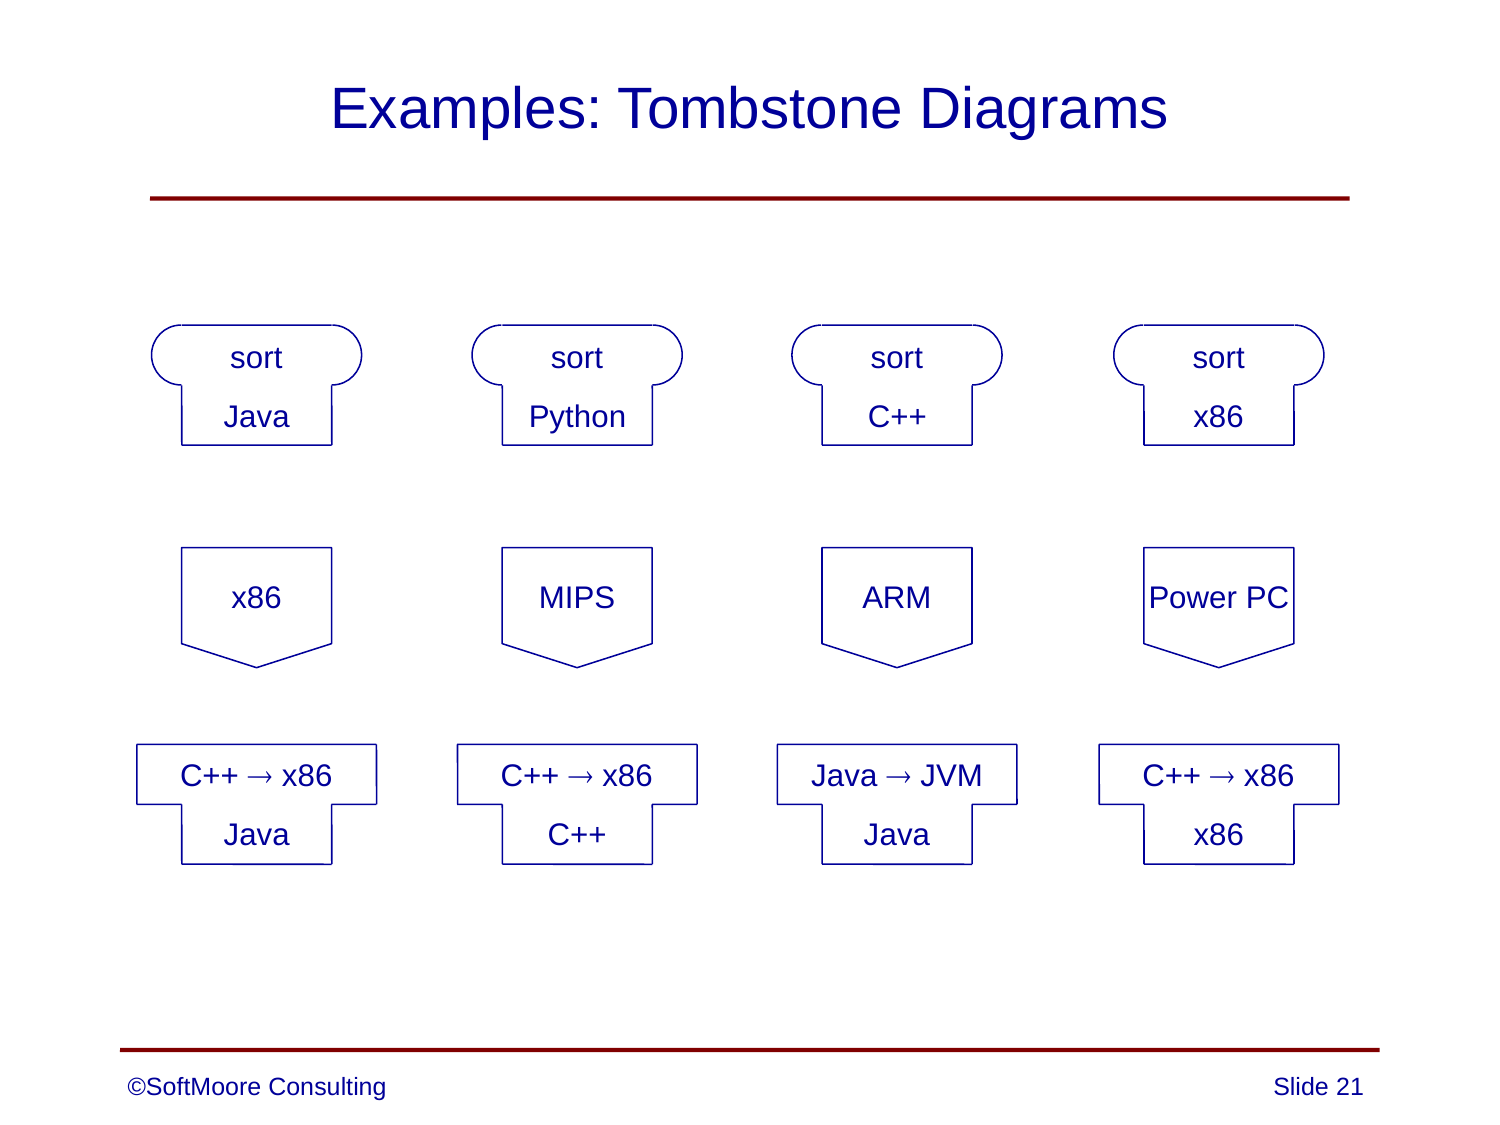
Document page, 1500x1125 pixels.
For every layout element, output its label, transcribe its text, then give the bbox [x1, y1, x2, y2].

footer ©SoftMoore Consulting [111, 1061, 563, 1109]
slide_number Slide 21 [1078, 1061, 1380, 1109]
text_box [136, 324, 1339, 865]
title Examples: Tombstone Diagrams [149, 22, 1350, 188]
